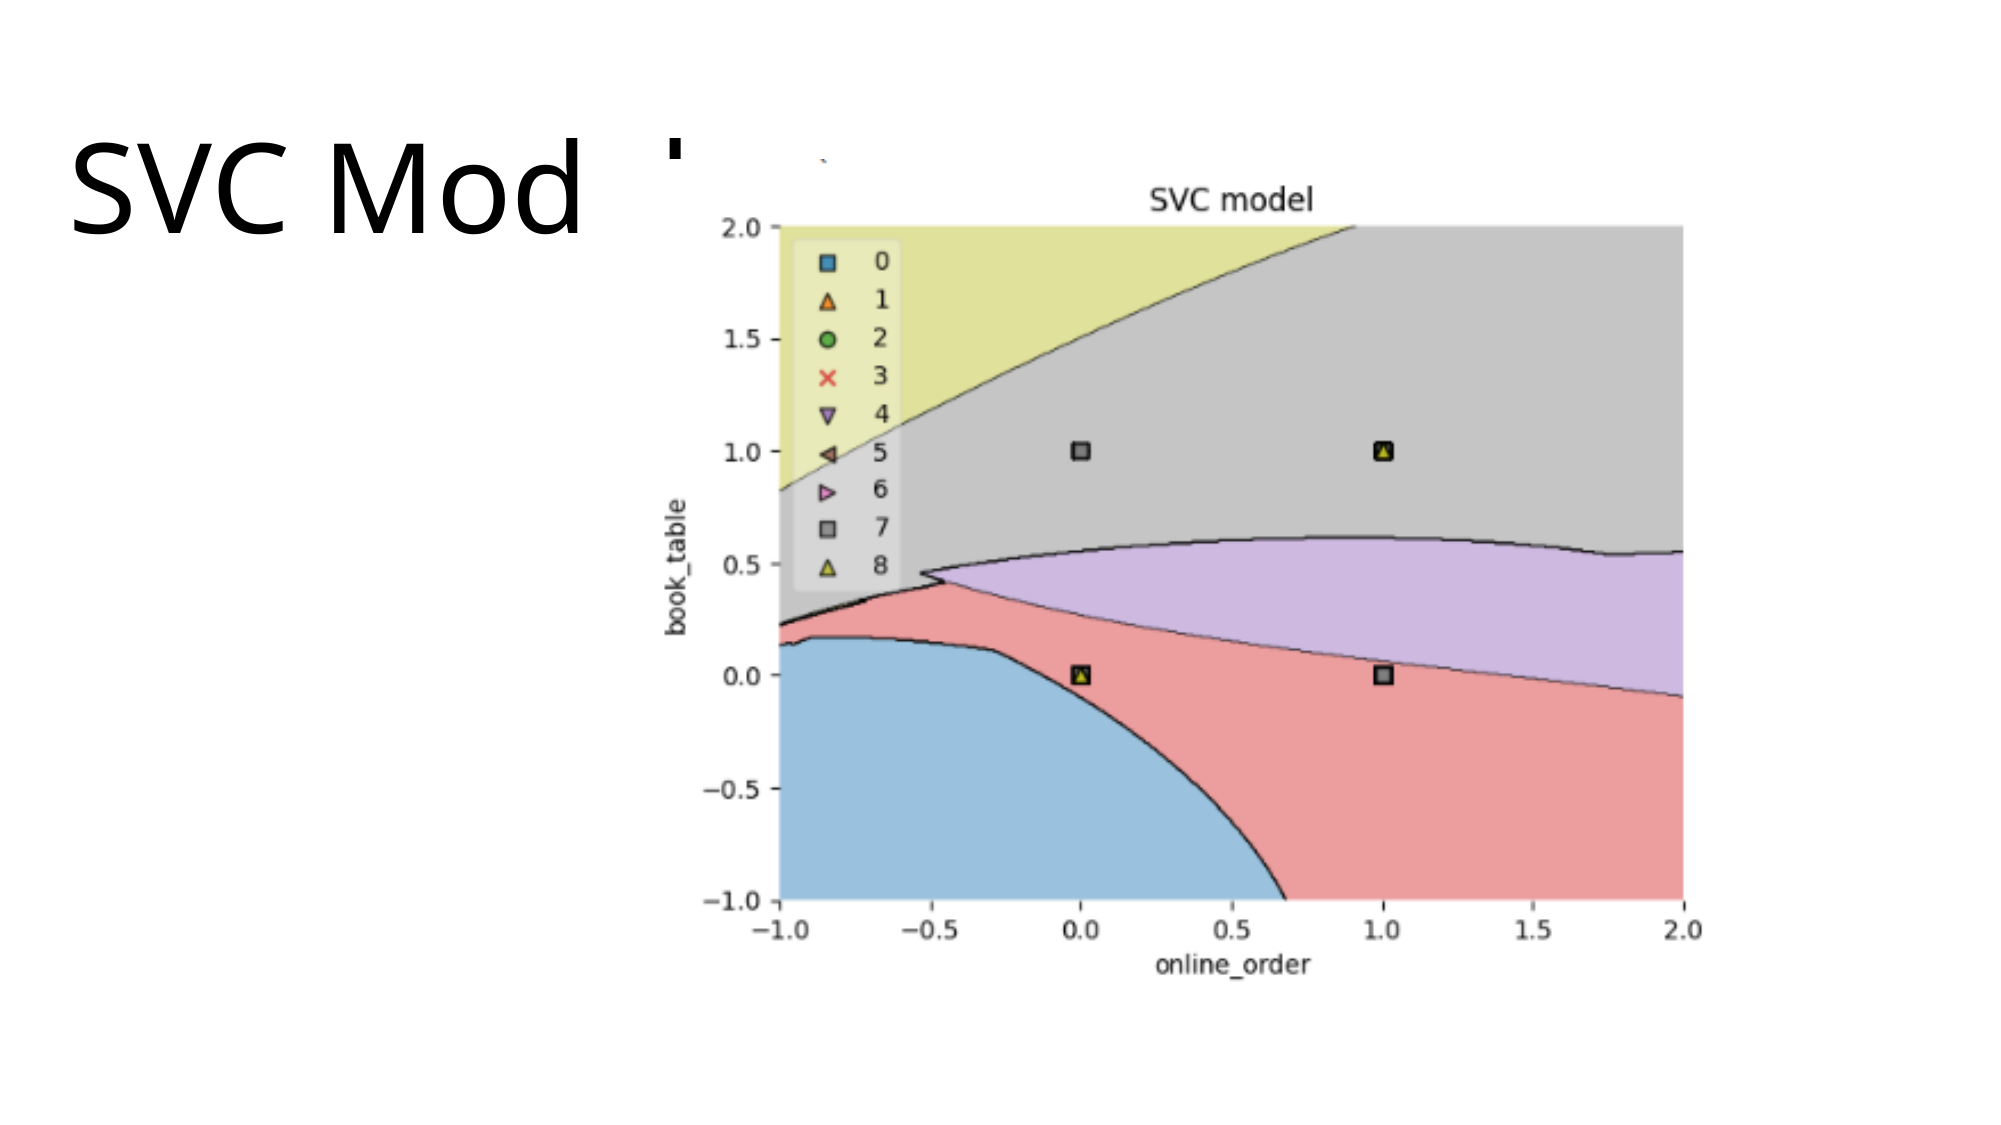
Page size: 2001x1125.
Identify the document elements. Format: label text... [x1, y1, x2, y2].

picture [581, 159, 1947, 992]
text_box SVC Model [54, 50, 742, 269]
